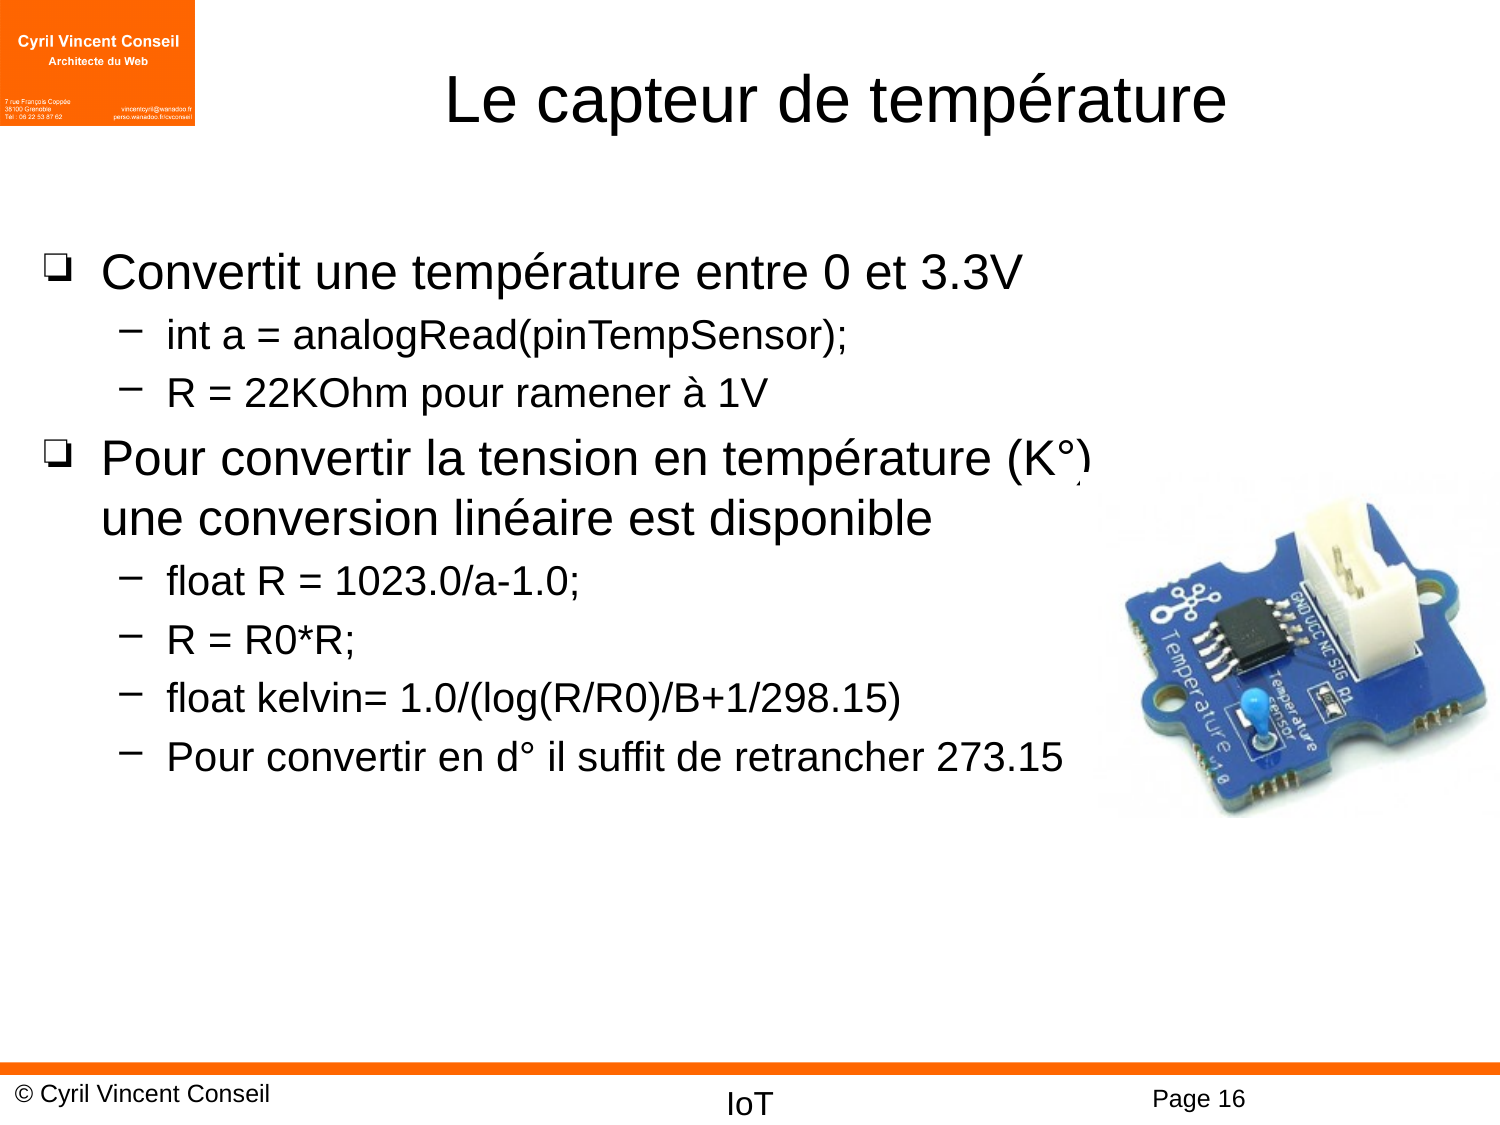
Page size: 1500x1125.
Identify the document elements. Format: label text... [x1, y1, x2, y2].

list Convertit une température entre 0 et 3.3V int a = analogRead(pinTempSensor); R = 22KOhm pour ramener à 1V Pour convertir la tension en température (K°) une conversion linéaire est disponible float R = 1023.0/a-1.0; R = R0*R; float kelvin= 1.0/(log(R/R0)/B+1/298.15) Pour convertir en d° il suffit de retrancher 273.15 [29, 231, 1176, 1059]
picture [0, 0, 195, 126]
title Le capteur de température [194, 2, 1480, 190]
picture [1080, 472, 1500, 819]
